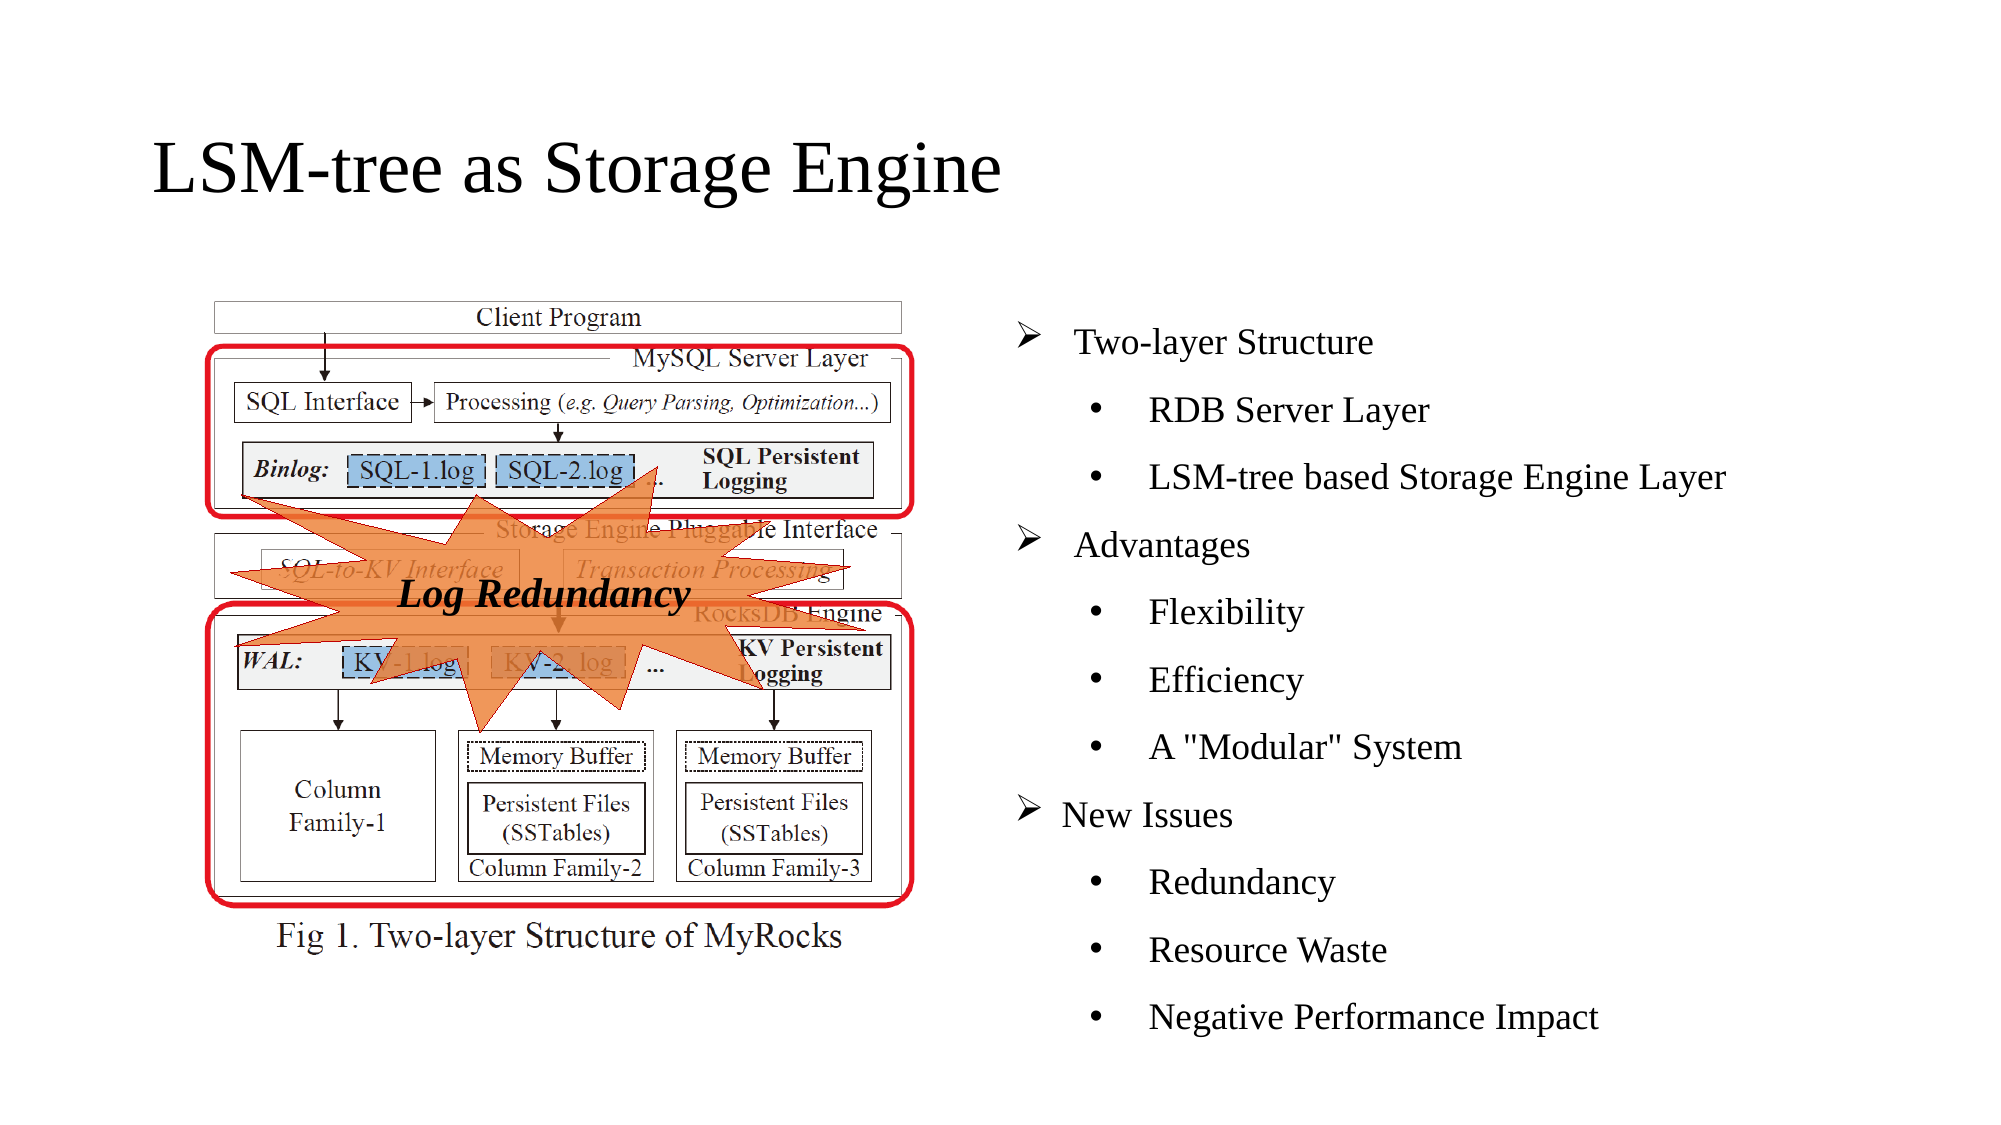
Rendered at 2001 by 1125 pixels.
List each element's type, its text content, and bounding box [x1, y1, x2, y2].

picture [197, 287, 927, 963]
title LSM-tree as Storage Engine [137, 59, 1863, 278]
text_box Two-layer Structure RDB Server Layer LSM-tree based Storage Engine Layer Advantages Flexibility Efficiency A "Modular" System New Issues Redundancy Resource Waste Negative Performance Impact [999, 287, 1900, 1113]
